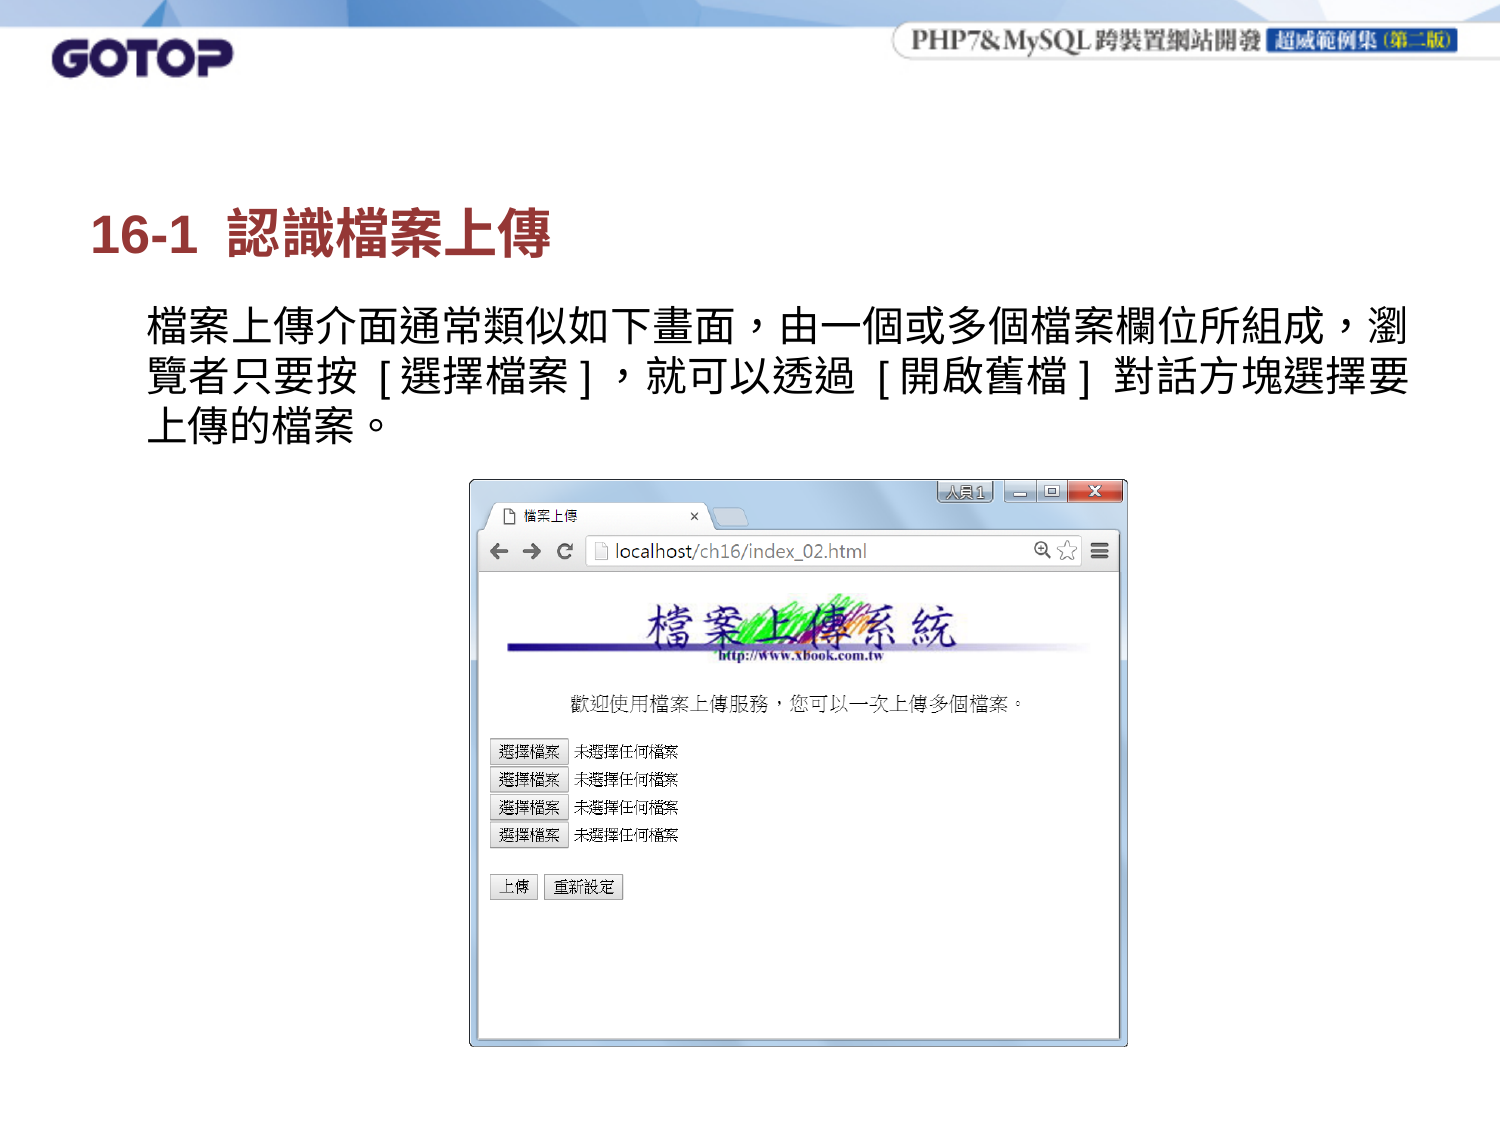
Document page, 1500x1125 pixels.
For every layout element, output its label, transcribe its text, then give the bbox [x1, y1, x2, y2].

list 檔案上傳介面通常類似如下畫面，由一個或多個檔案欄位所組成，瀏覽者只要按 [選擇檔案]，就可以透過 [開啟舊檔] 對話方塊選擇要上傳的檔案。 [74, 292, 1426, 1036]
picture [0, 0, 1500, 1125]
title 16-1 認識檔案上傳 [74, 171, 1426, 292]
